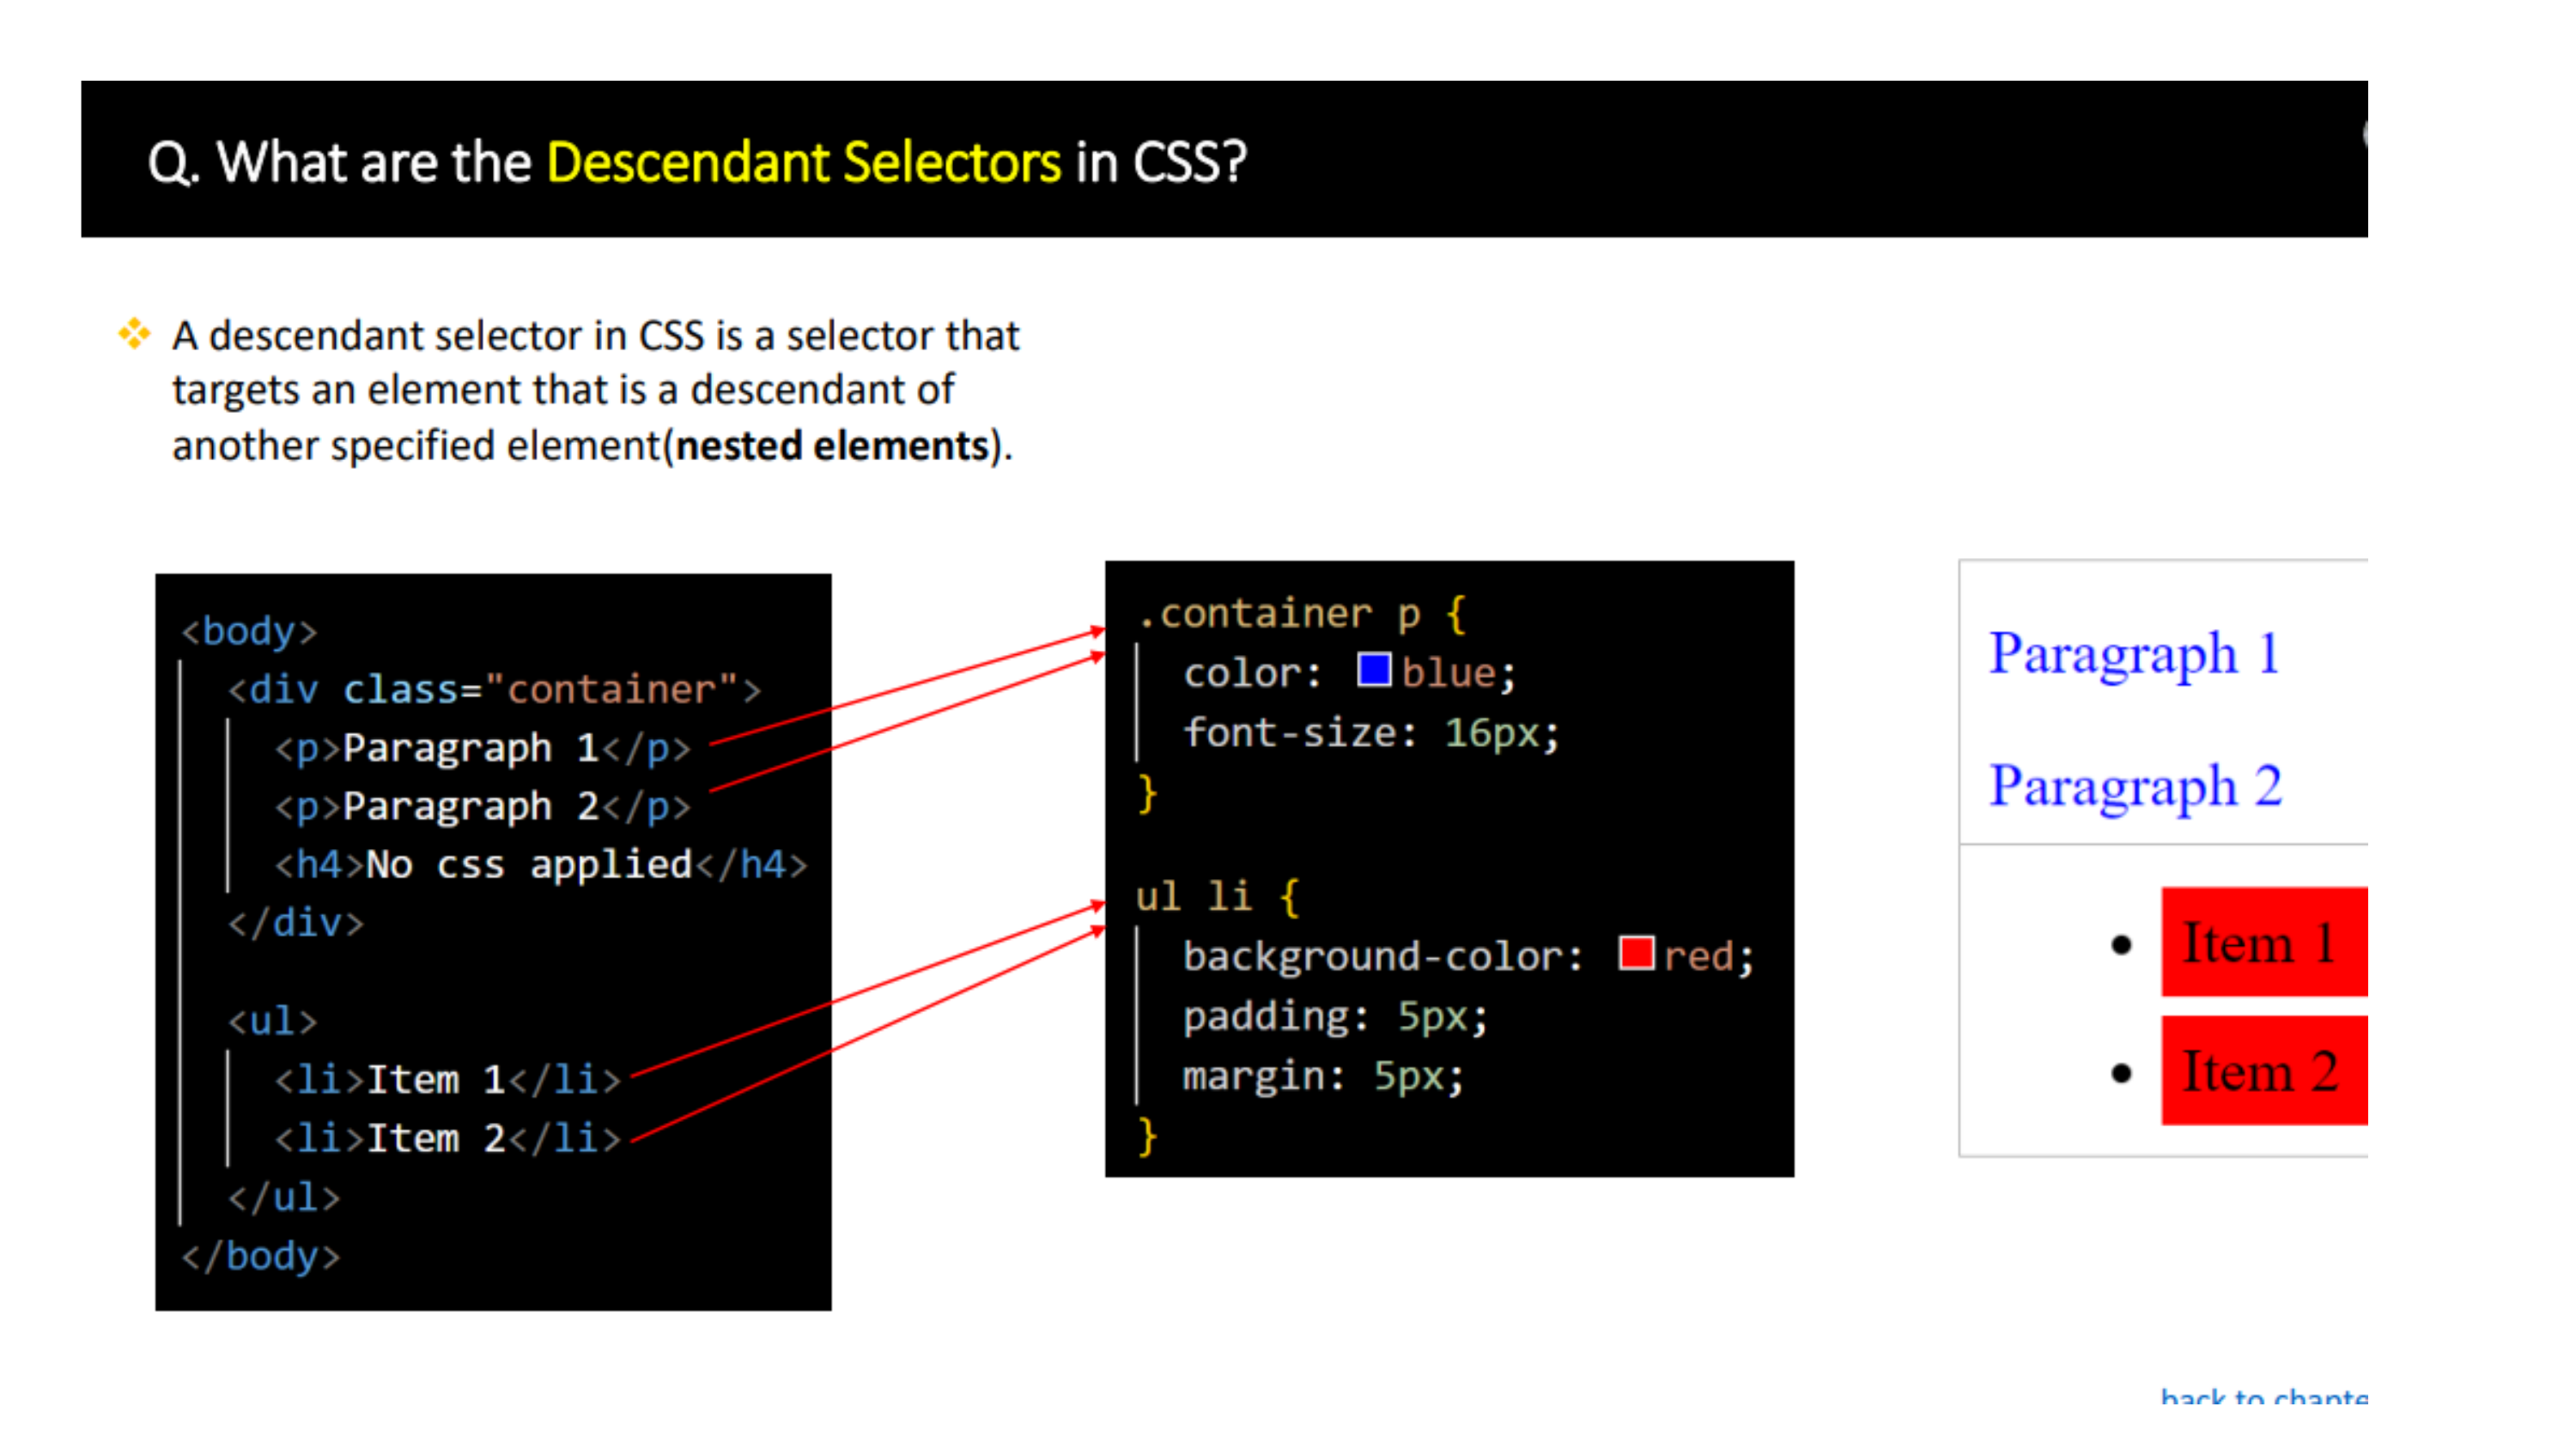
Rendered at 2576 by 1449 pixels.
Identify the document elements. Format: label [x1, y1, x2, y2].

text_box [81, 81, 2368, 1404]
